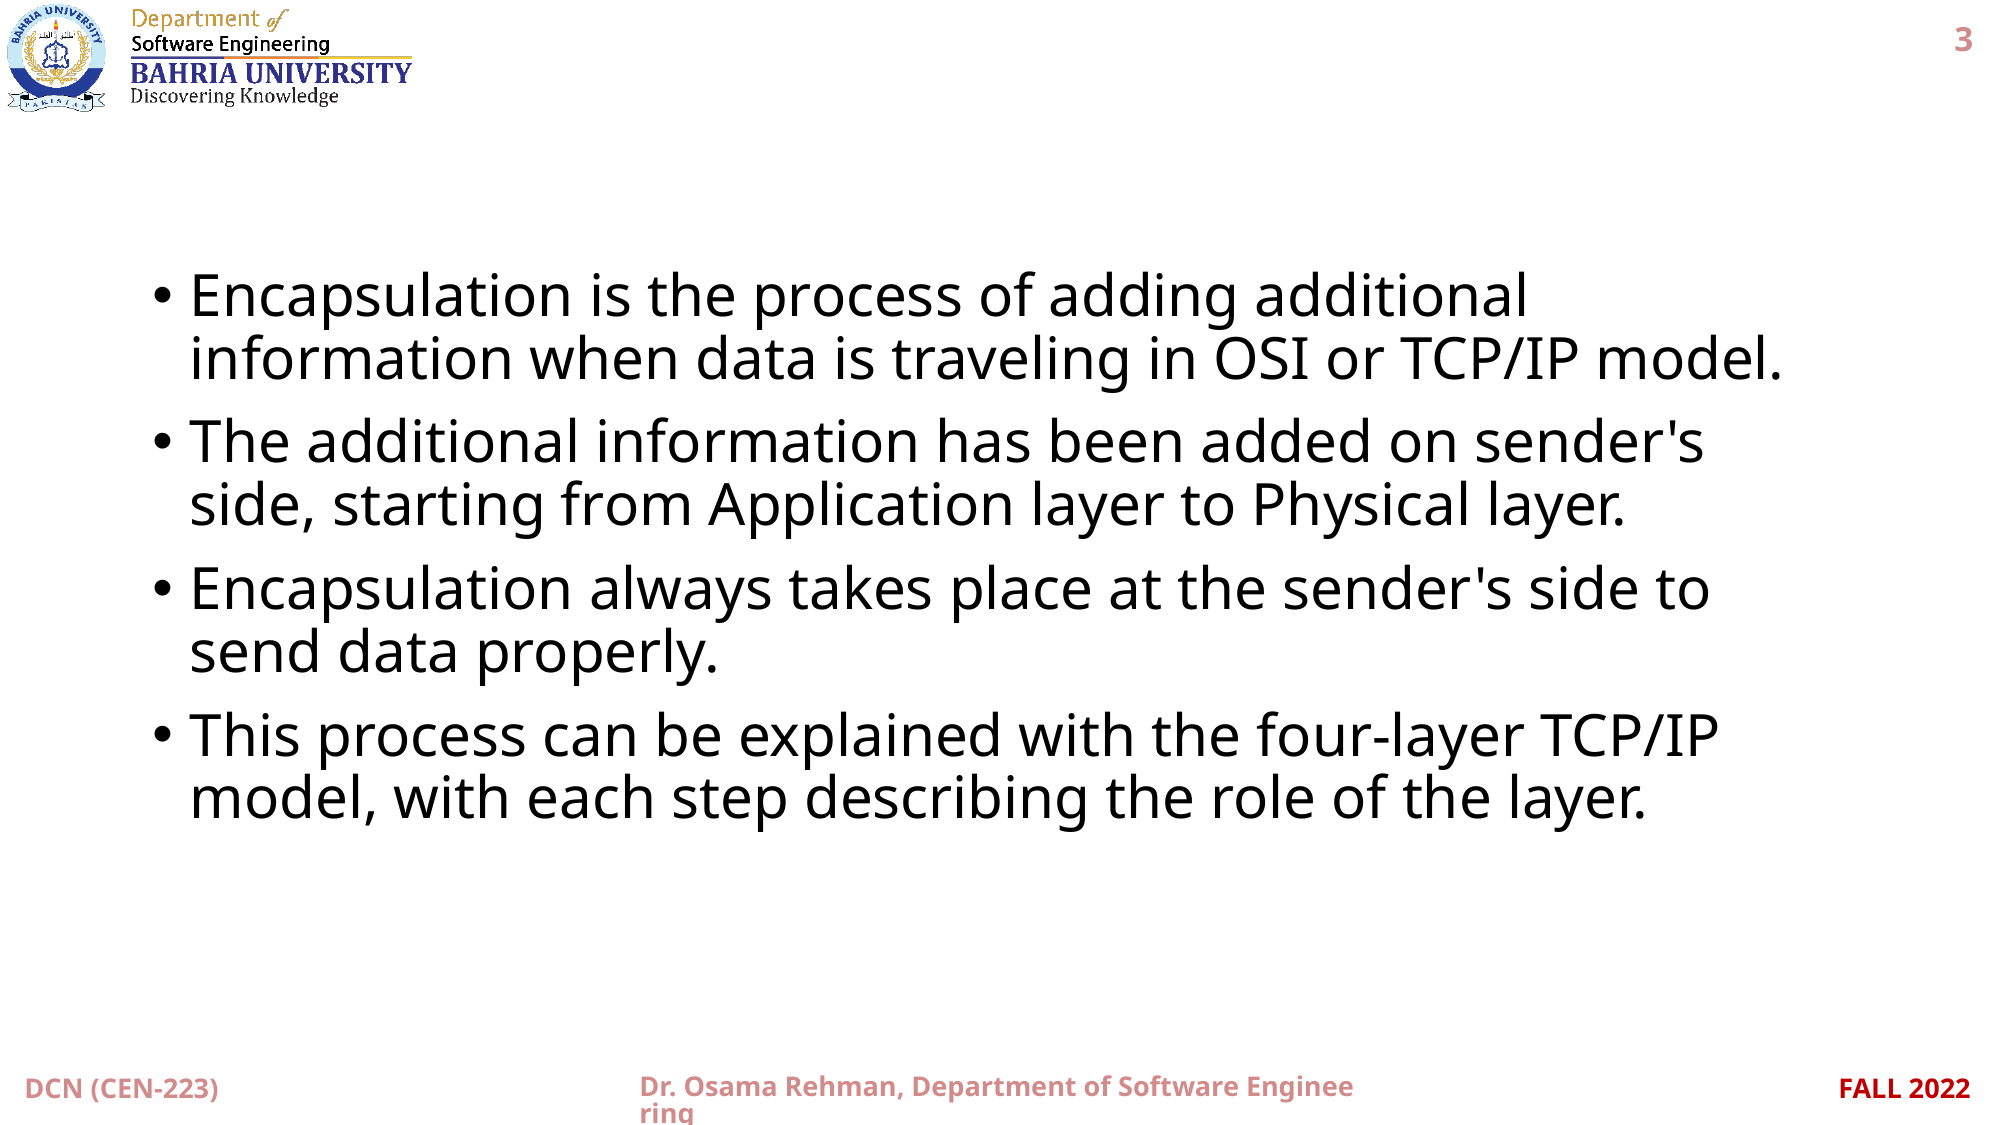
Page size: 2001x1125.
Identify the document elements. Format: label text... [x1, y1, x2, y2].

list Encapsulation is the process of adding additional information when data is traveling in OSI or TCP/IP model. The additional information has been added on sender's side, starting from Application layer to Physical layer. Encapsulation always takes place at the sender's side to send data properly. This process can be explained with the four-layer TCP/IP model, with each step describing the role of the layer. [137, 258, 1863, 1014]
picture [1, 1, 416, 120]
slide_number DCN (CEN-223) [9, 1057, 624, 1118]
footer Dr. Osama Rehman, Department of Software Engineering [624, 1057, 1371, 1118]
slide_number 3 [1538, 10, 1989, 71]
